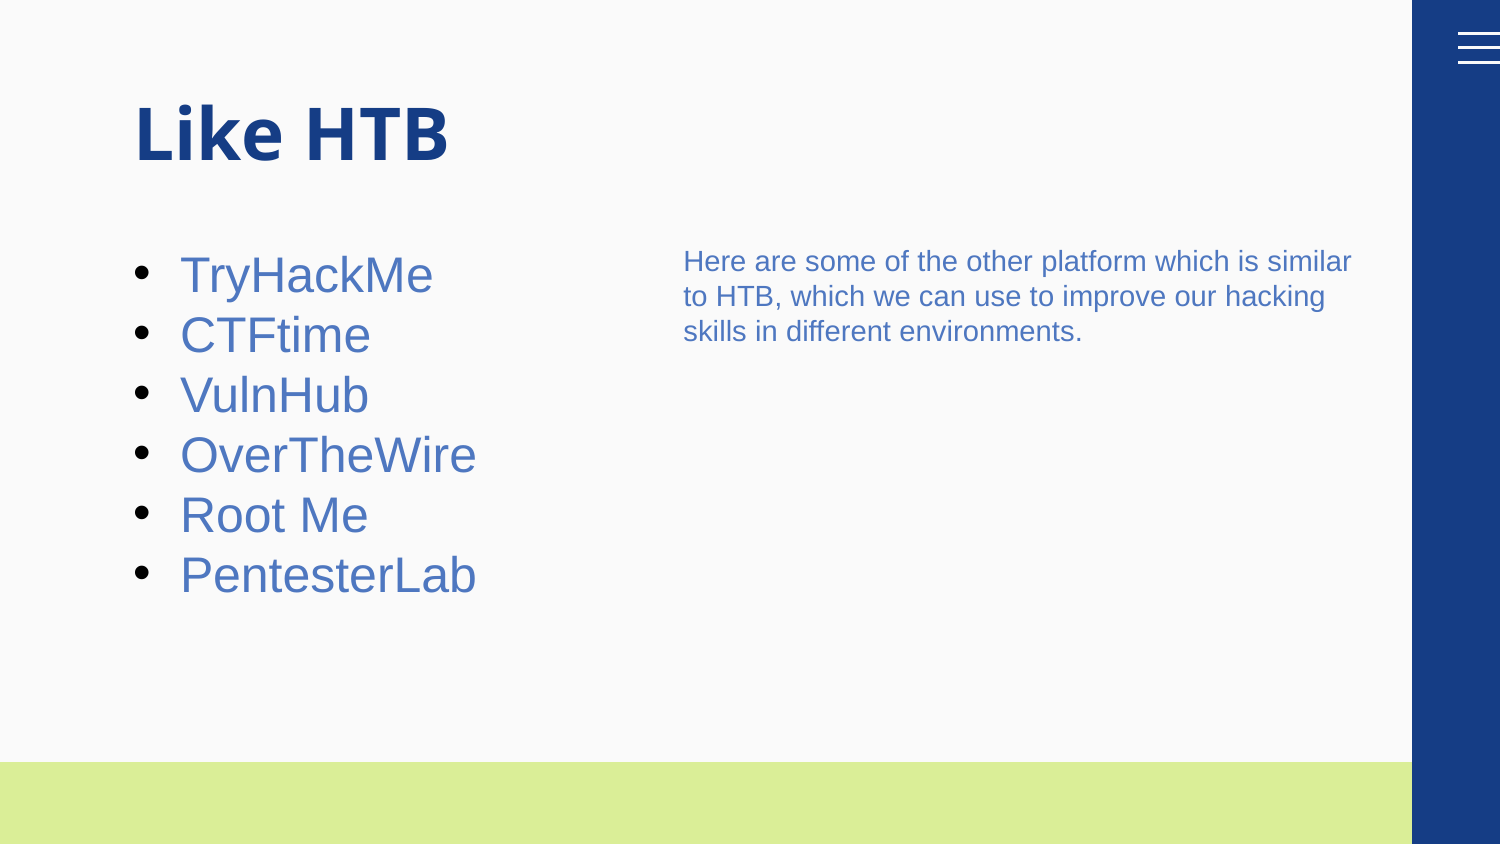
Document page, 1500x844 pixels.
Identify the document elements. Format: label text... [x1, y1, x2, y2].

title Like HTB [118, 72, 1382, 167]
text_box TryHackMe CTFtime VulnHub OverTheWire Root Me PentesterLab [118, 234, 517, 670]
text_box Here are some of the other platform which is similar to HTB, which we can use to improve our hacking skills in different environments. [668, 234, 1382, 355]
